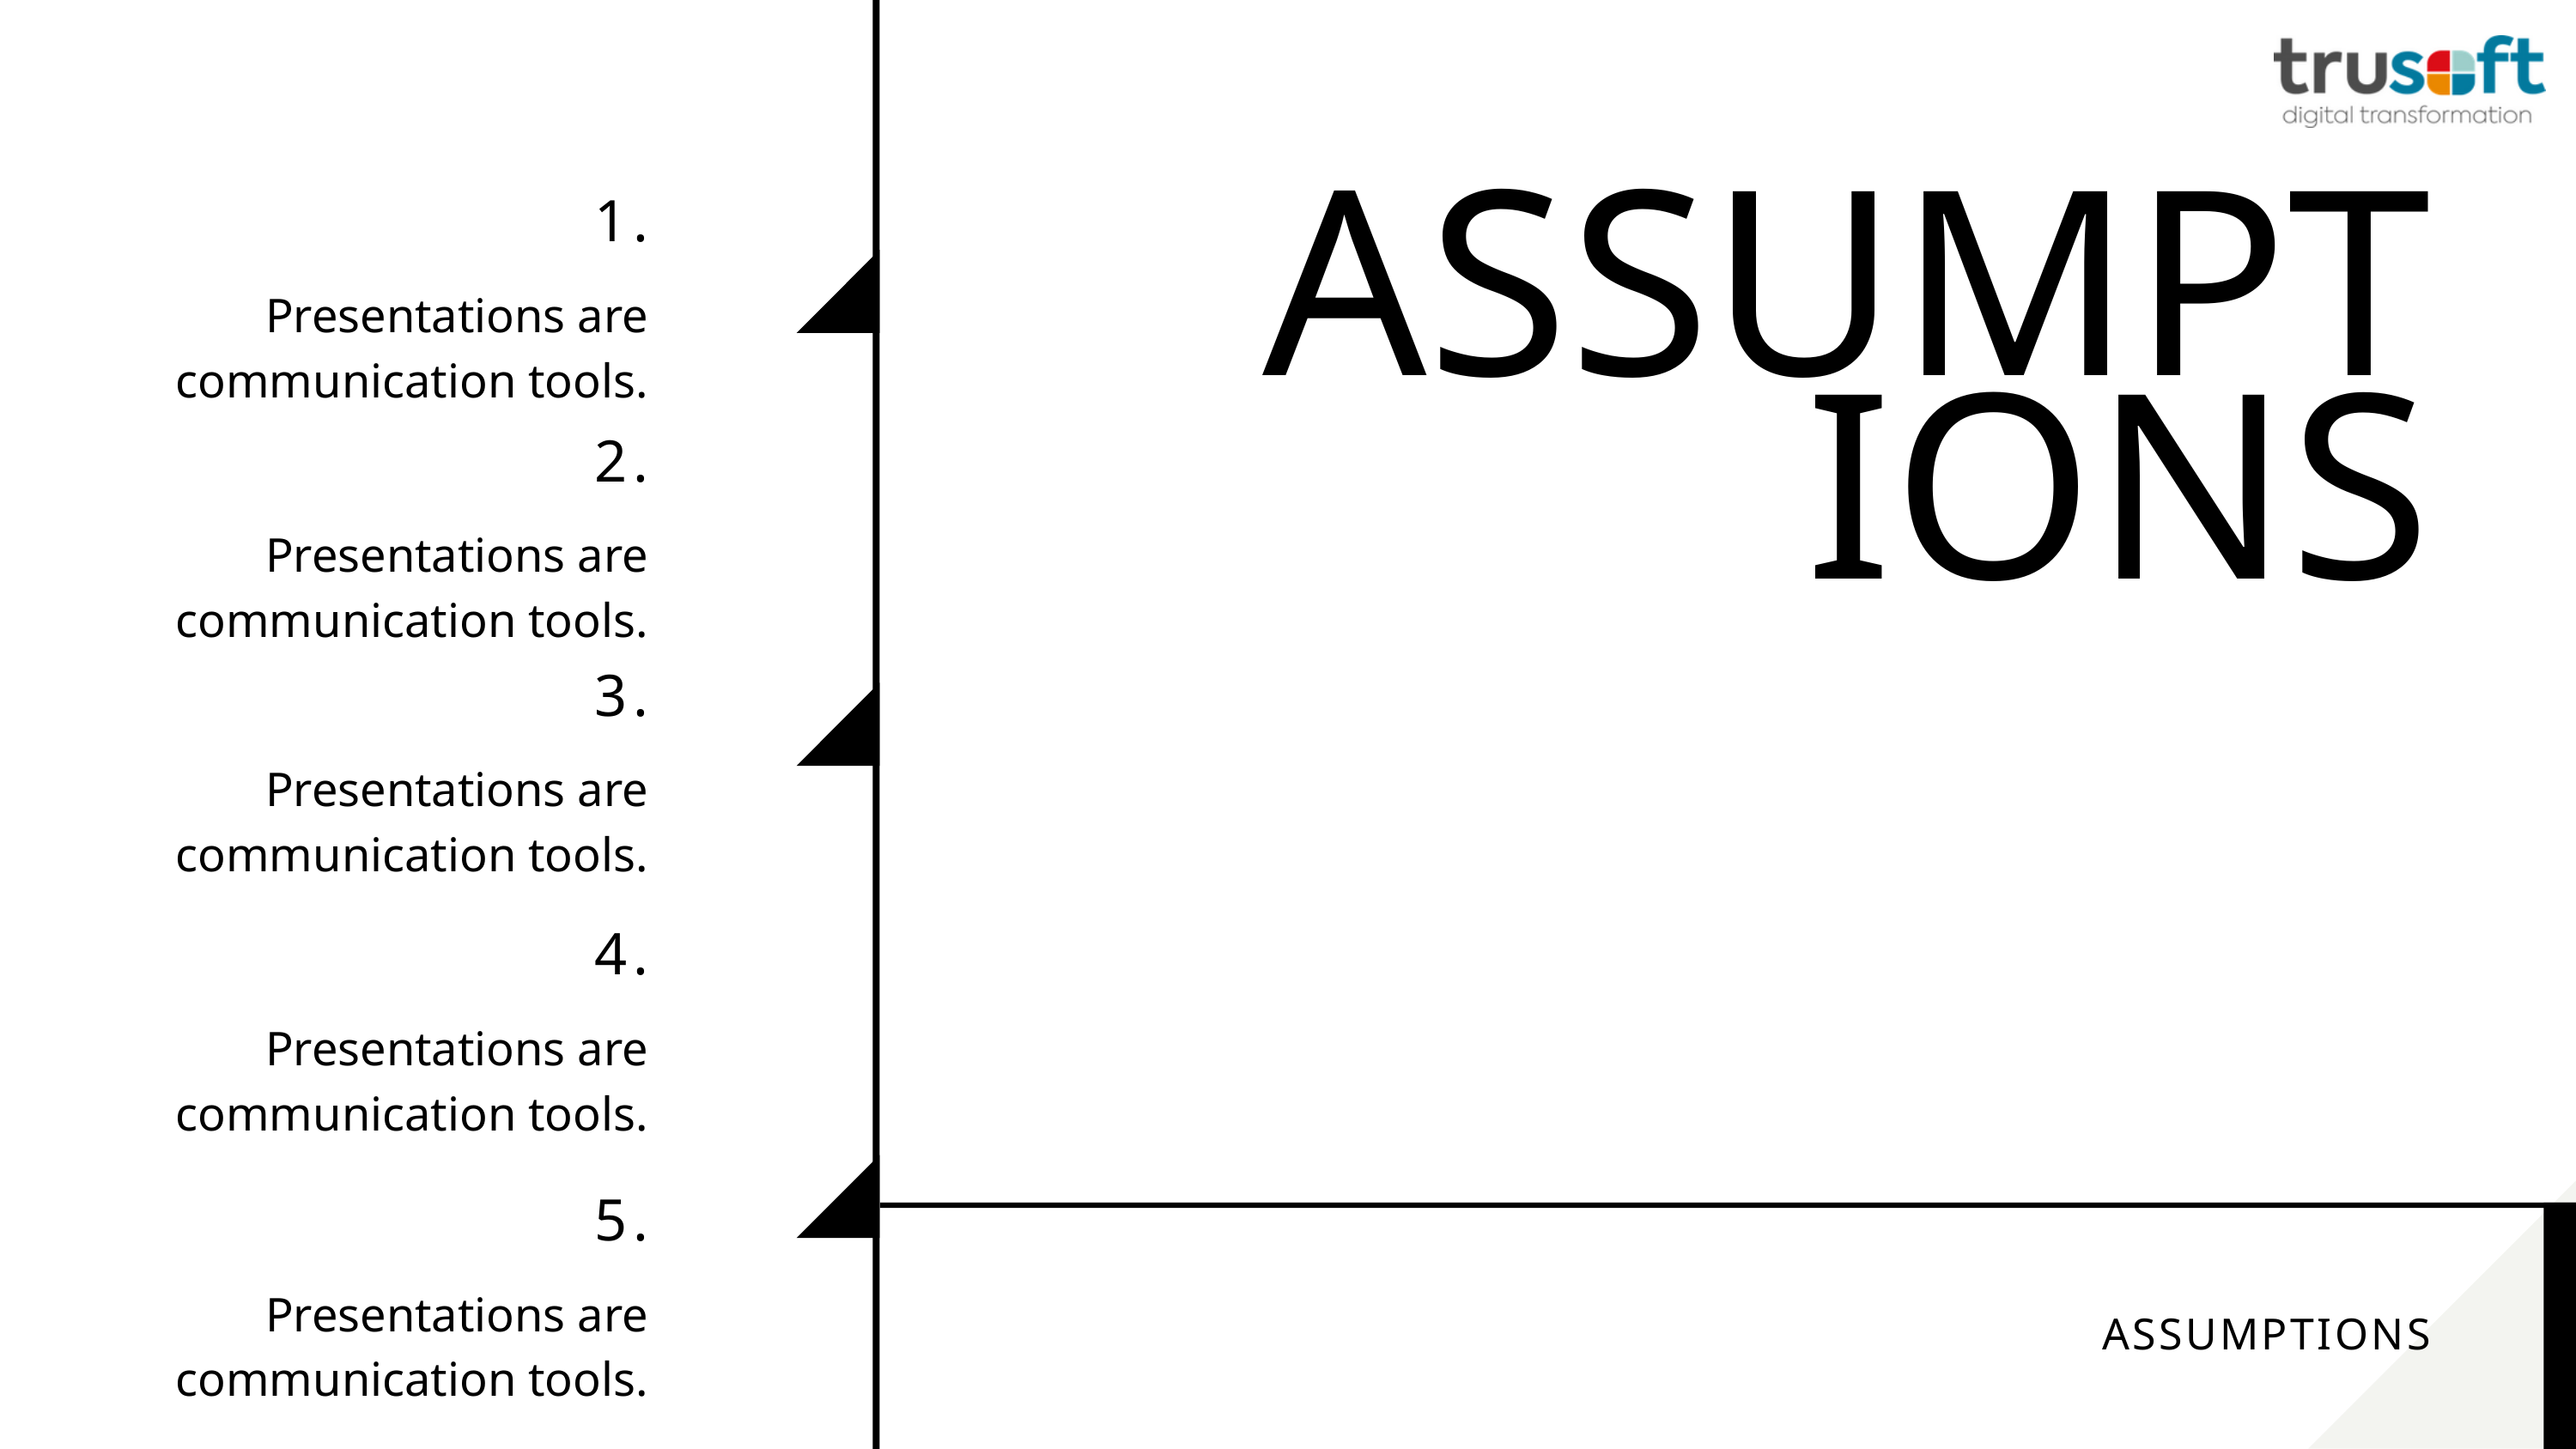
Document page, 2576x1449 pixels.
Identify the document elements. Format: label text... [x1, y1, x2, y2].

text_box ASSUMPTIONS [1183, 1294, 2303, 1359]
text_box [144, 1180, 649, 1401]
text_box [796, 682, 880, 767]
text_box [884, 1202, 2303, 1209]
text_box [144, 181, 649, 402]
text_box ASSUMPTIONS [1183, 223, 2432, 631]
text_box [144, 914, 649, 1135]
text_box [2307, 1180, 2576, 1449]
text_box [796, 249, 880, 334]
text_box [144, 656, 649, 876]
text_box [872, 339, 880, 682]
text_box [872, 1245, 880, 1449]
text_box [872, 0, 880, 249]
text_box [872, 773, 880, 1154]
picture [2274, 35, 2546, 129]
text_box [796, 1155, 880, 1239]
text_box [144, 421, 649, 642]
